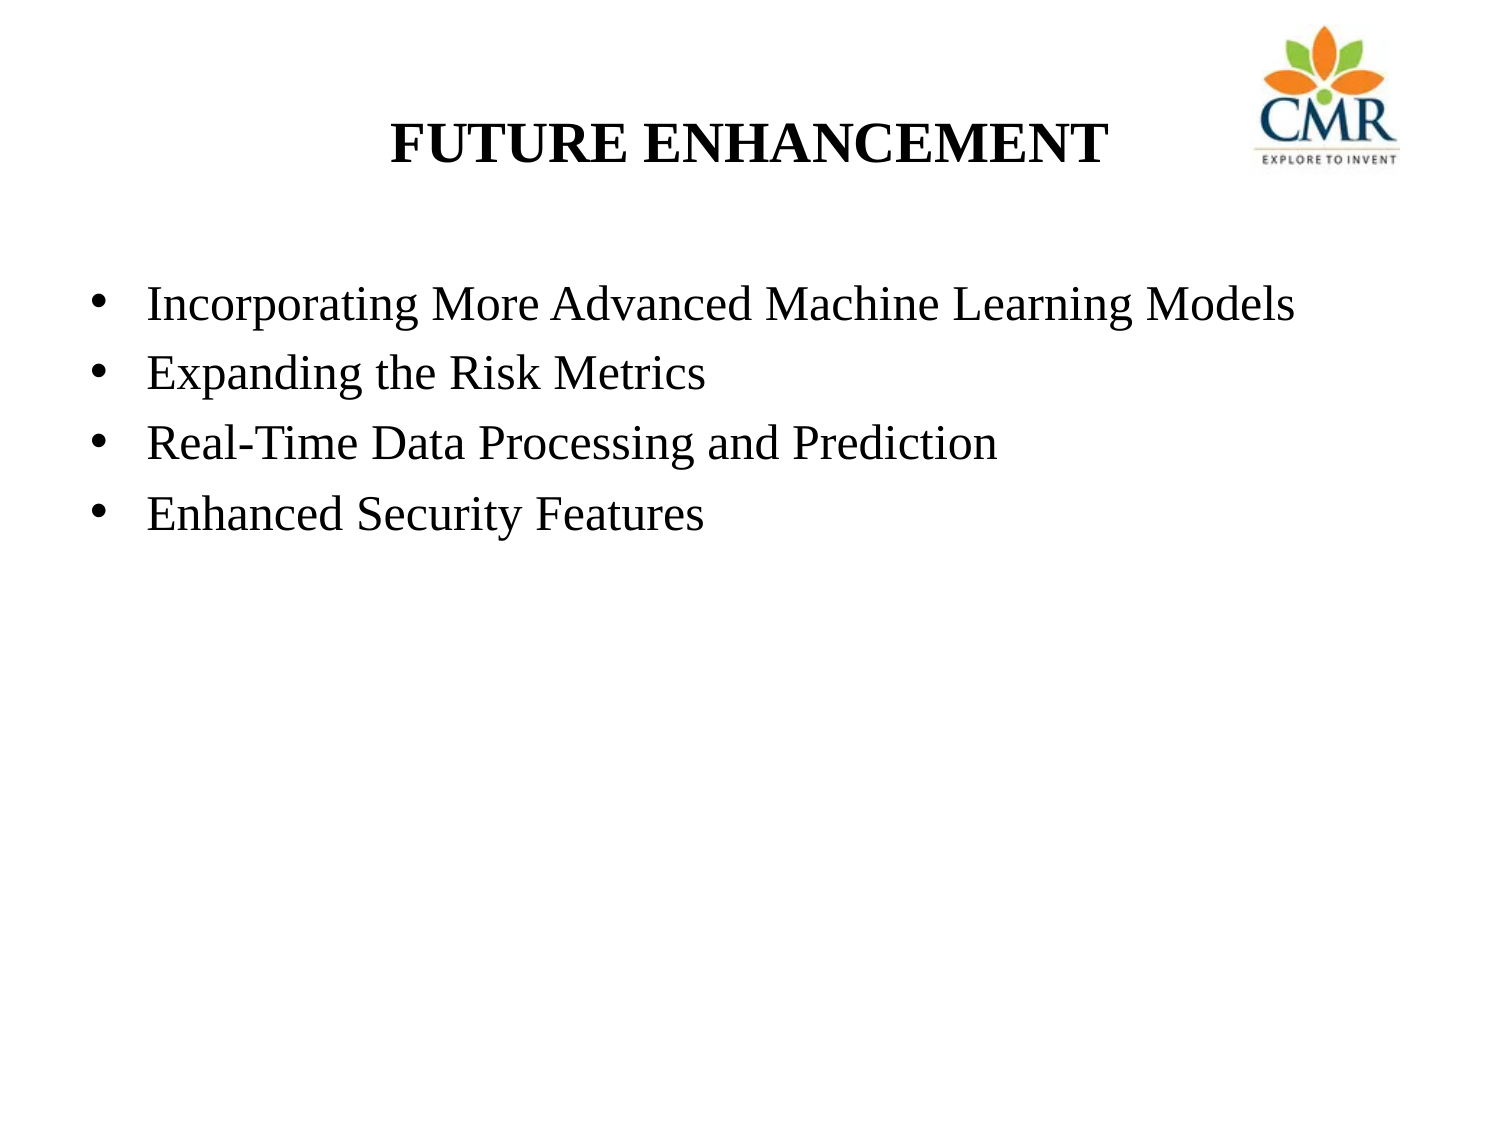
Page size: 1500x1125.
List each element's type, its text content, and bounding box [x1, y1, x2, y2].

title FUTURE ENHANCEMENT [75, 45, 1425, 233]
picture [1249, 24, 1401, 176]
list Incorporating More Advanced Machine Learning Models Expanding the Risk Metrics Real-Time Data Processing and Prediction Enhanced Security Features [75, 262, 1425, 1005]
